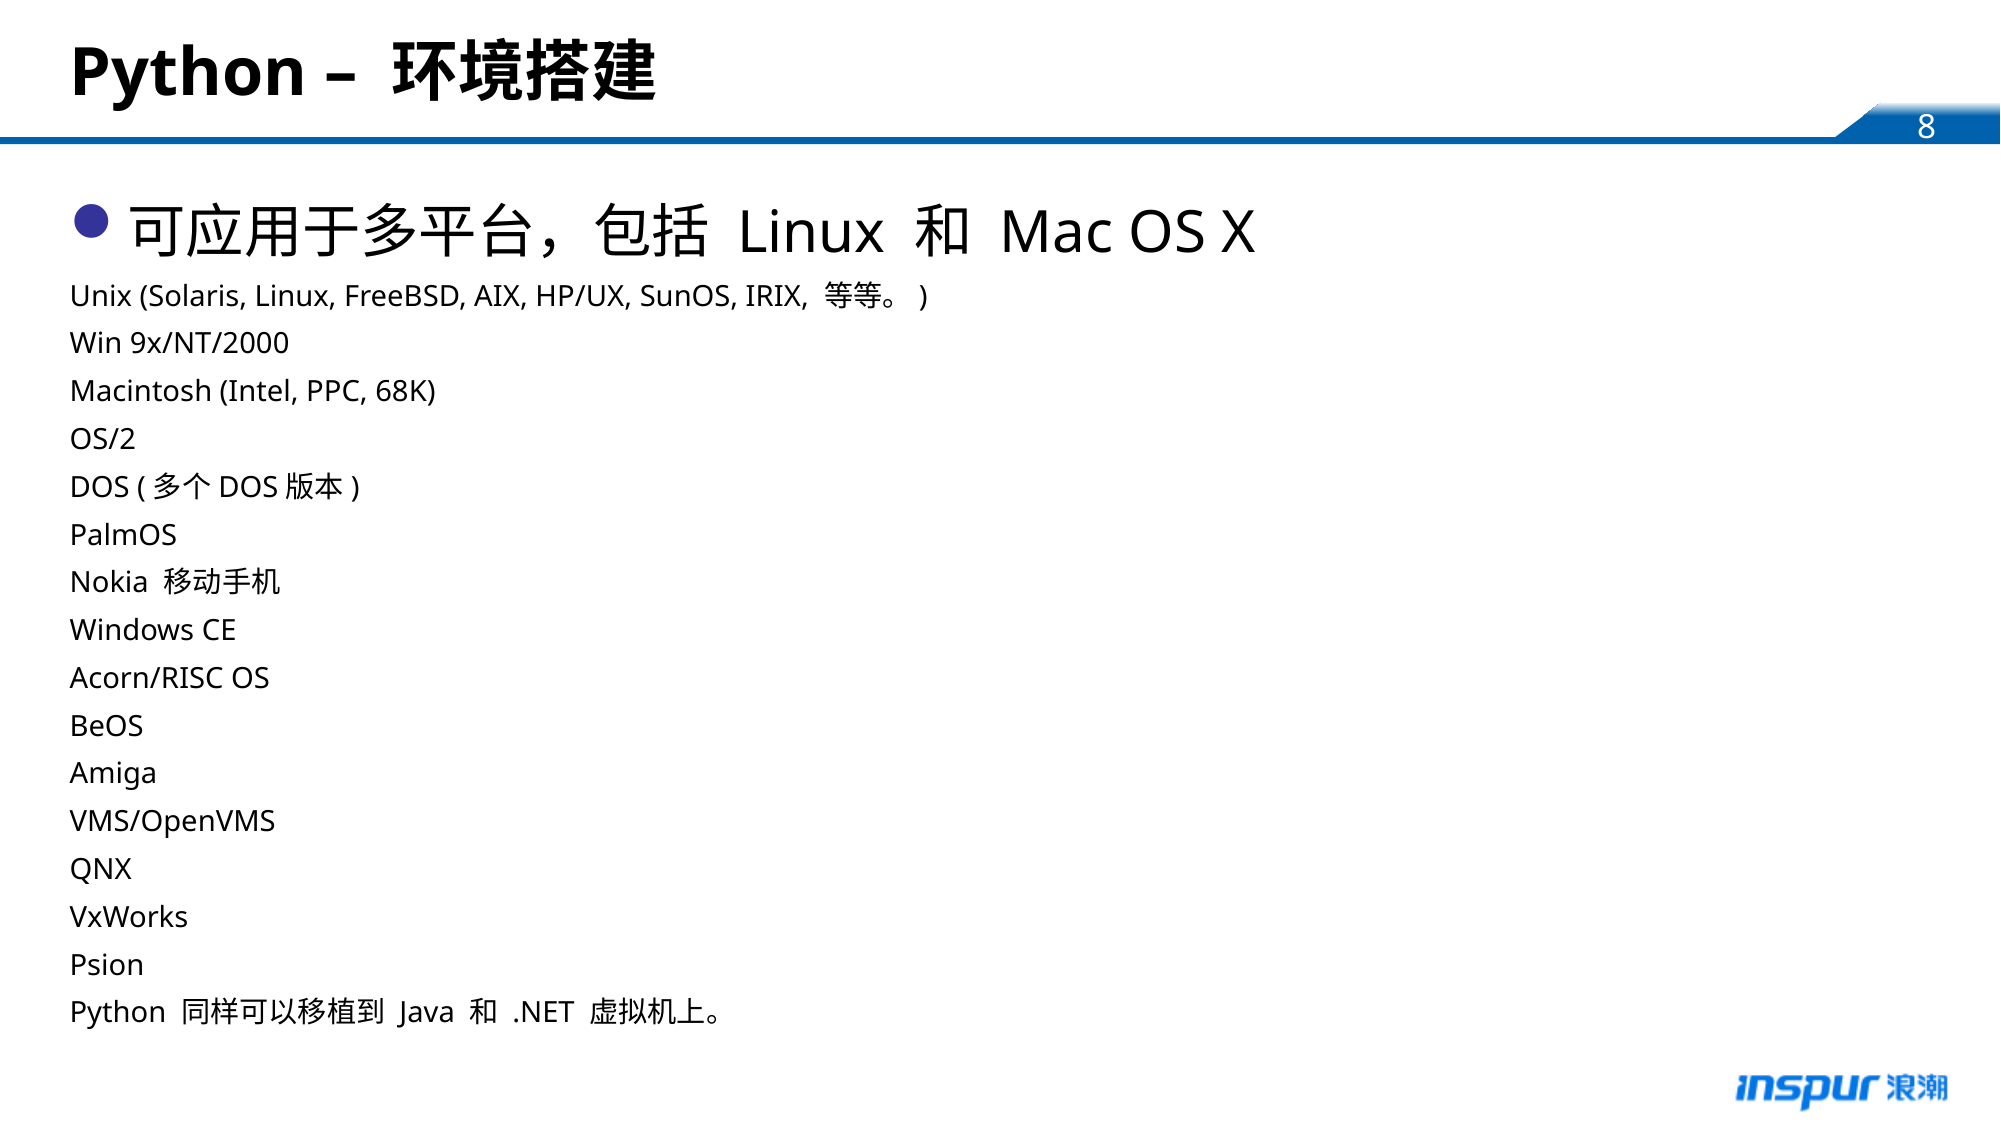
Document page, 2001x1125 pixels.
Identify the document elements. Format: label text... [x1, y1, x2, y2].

list 可应用于多平台，包括 Linux 和 Mac OS X Unix (Solaris, Linux, FreeBSD, AIX, HP/UX, SunOS, IRIX, 等等。) Win 9x/NT/2000 Macintosh (Intel, PPC, 68K) OS/2 DOS (多个DOS版本) PalmOS Nokia 移动手机 Windows CE Acorn/RISC OS BeOS Amiga VMS/OpenVMS QNX VxWorks Psion Python 同样可以移植到 Java 和 .NET 虚拟机上。 [54, 172, 1946, 1047]
picture [1584, 1041, 1971, 1118]
title Python – 环境搭建 [54, 0, 1945, 138]
